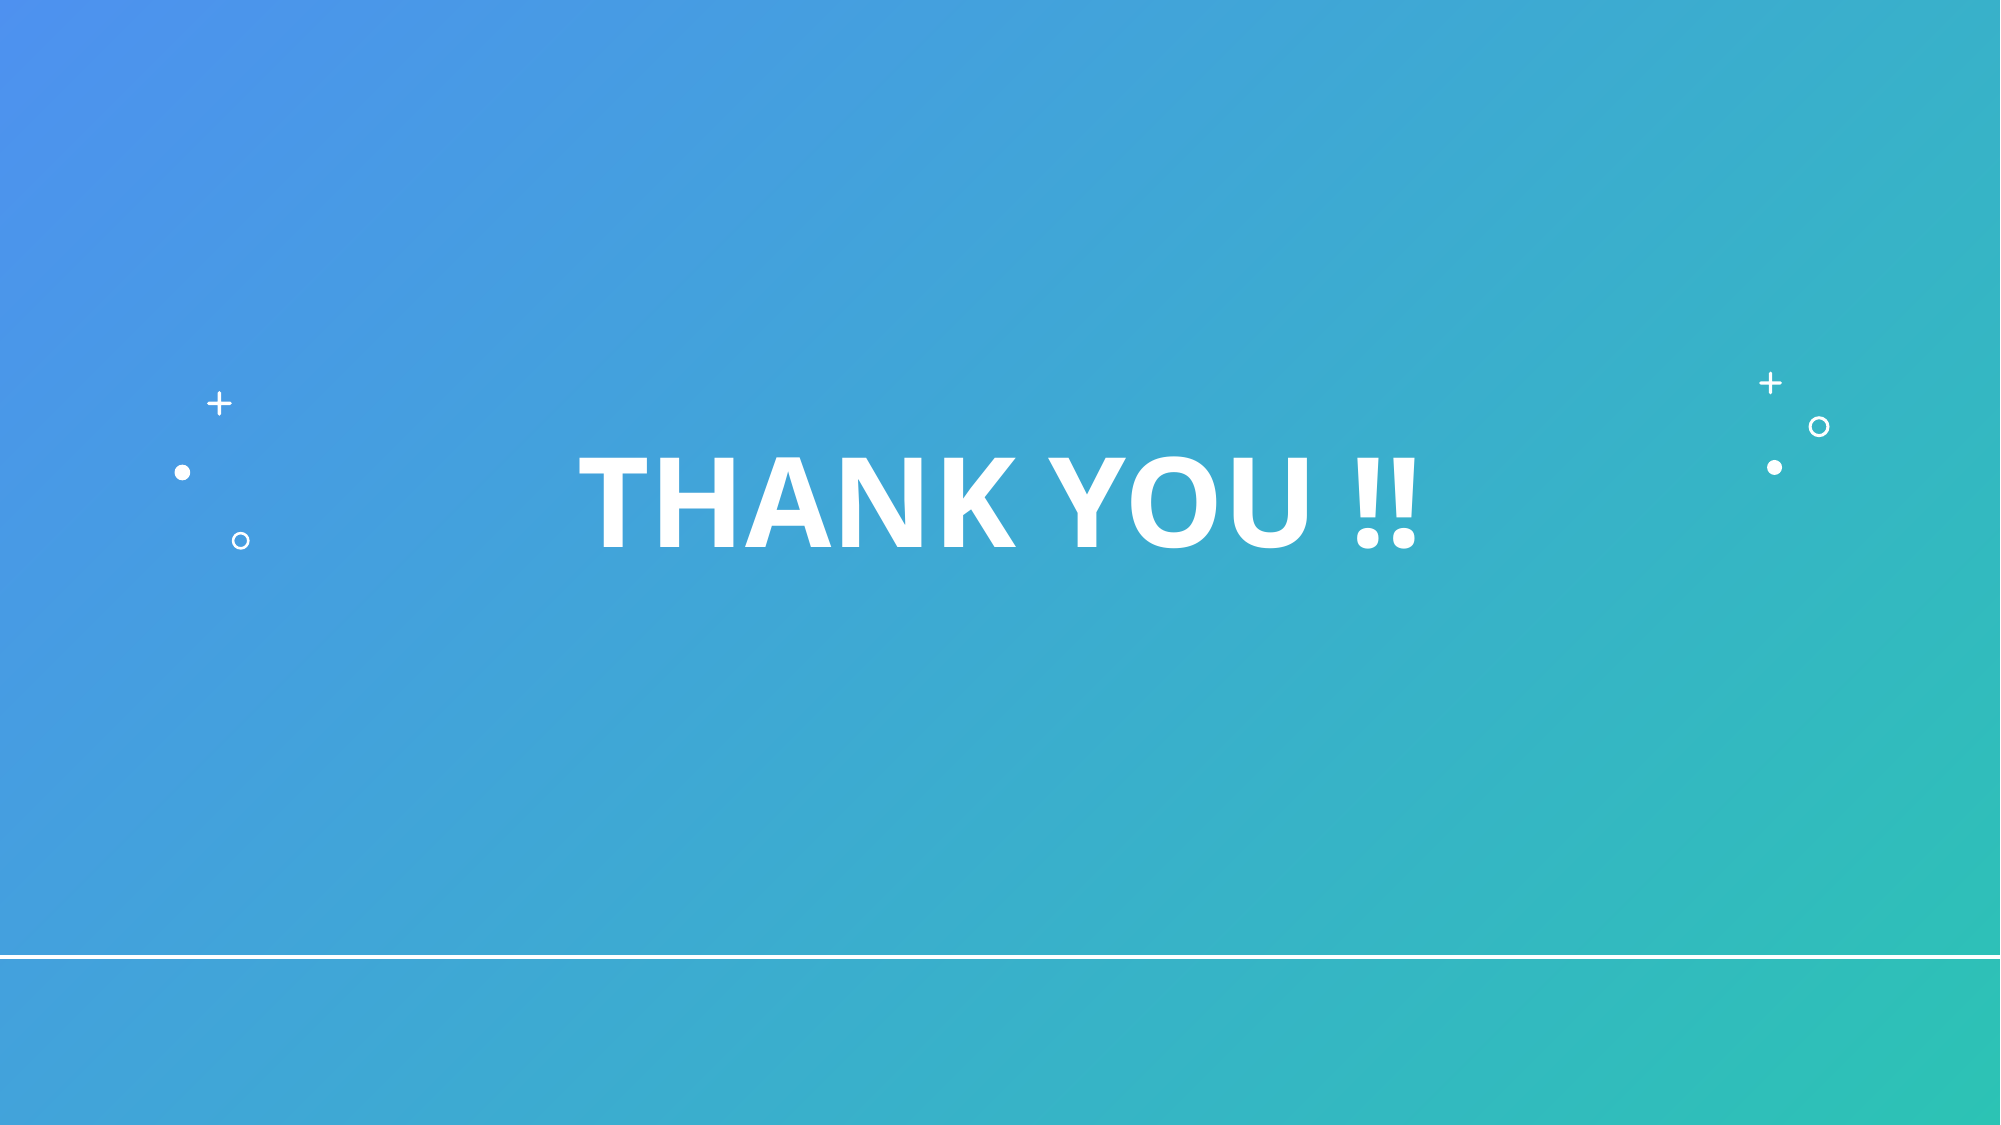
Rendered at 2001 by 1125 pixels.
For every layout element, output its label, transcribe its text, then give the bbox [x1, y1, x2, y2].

title Thank You !! [249, 198, 1751, 582]
text_box [174, 464, 191, 481]
text_box [1808, 416, 1830, 438]
text_box [0, 959, 2000, 1125]
text_box [231, 531, 250, 550]
text_box [206, 390, 232, 416]
text_box [1767, 459, 1783, 475]
text_box [0, 0, 2000, 955]
text_box [1759, 371, 1782, 395]
